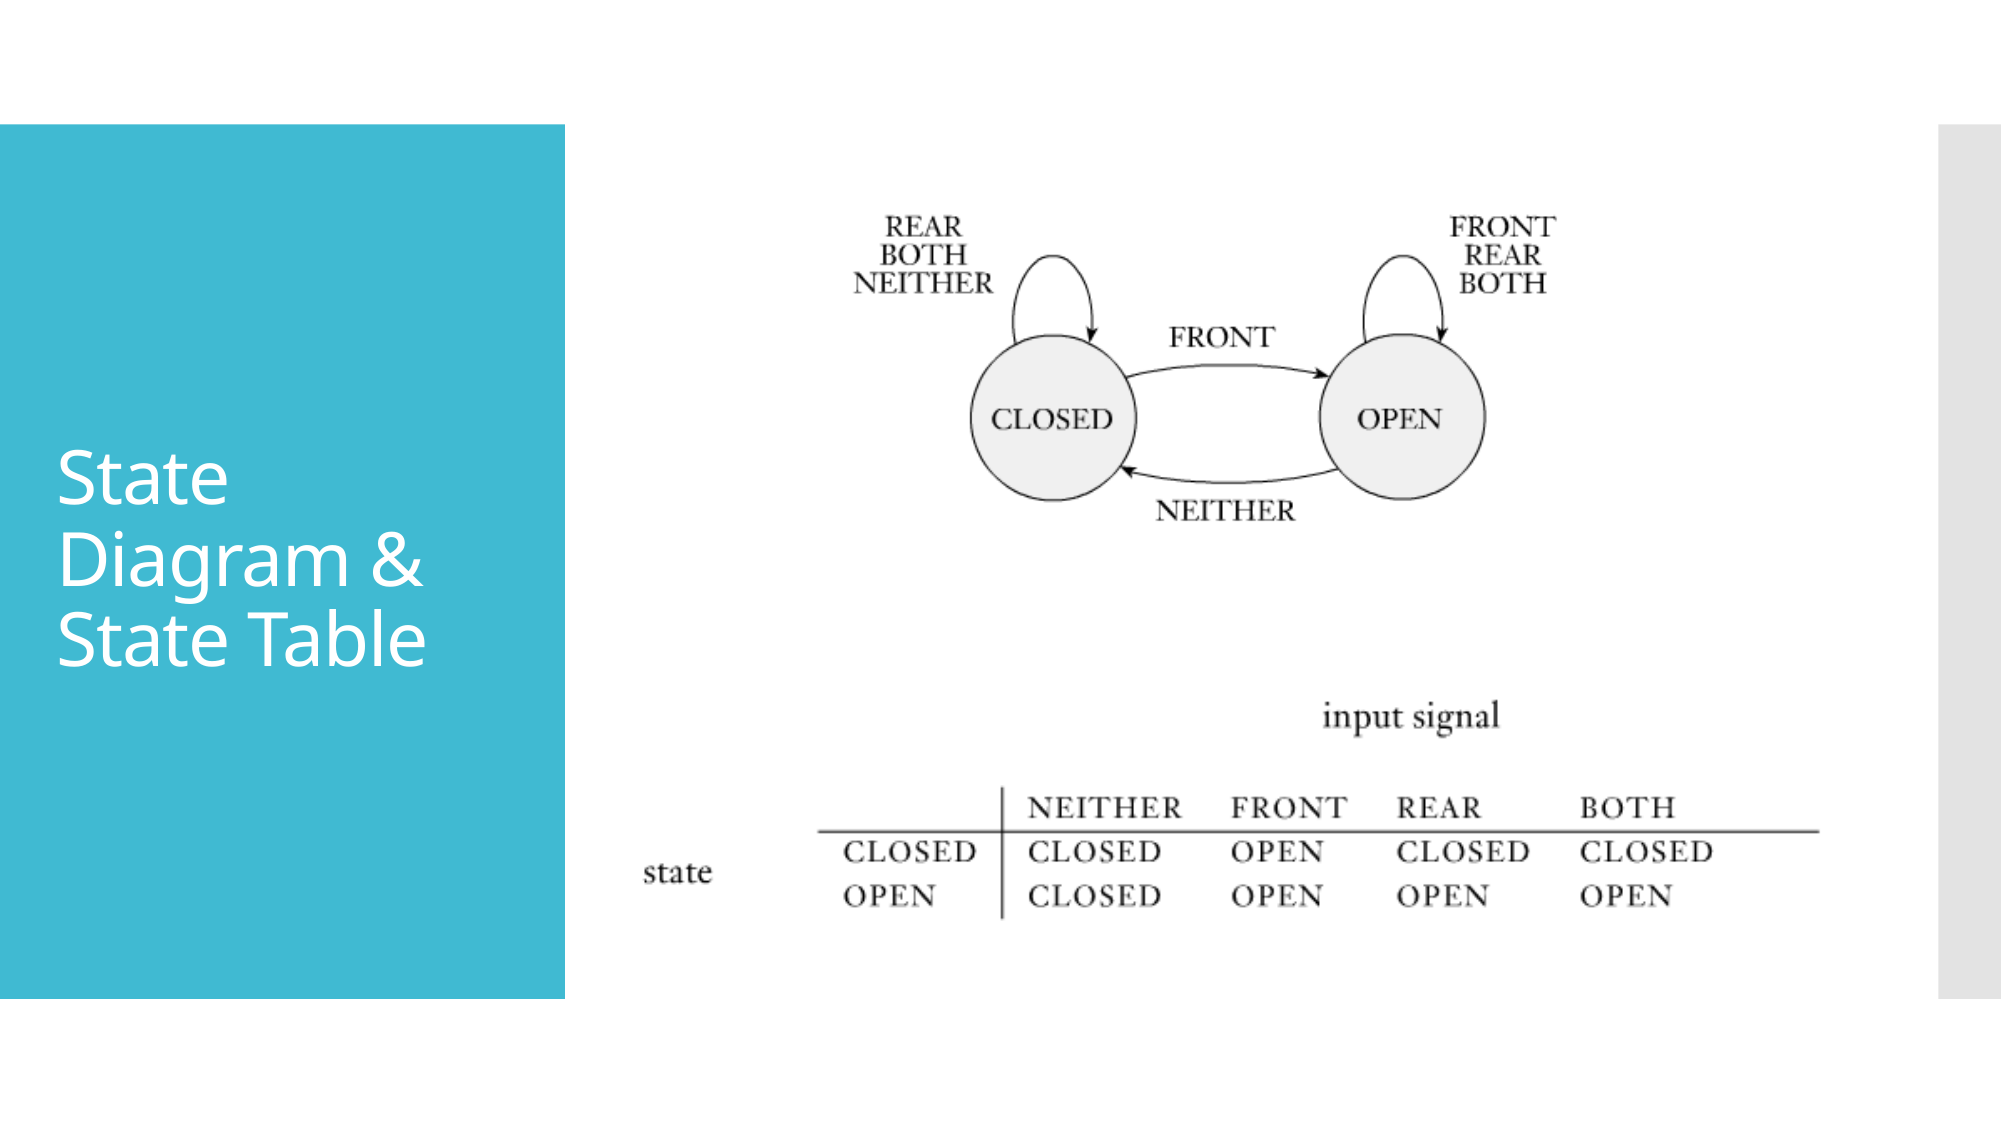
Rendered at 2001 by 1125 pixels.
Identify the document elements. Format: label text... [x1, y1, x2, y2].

picture [815, 164, 1665, 598]
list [592, 650, 1894, 940]
title State Diagram & State Table [41, 184, 525, 940]
